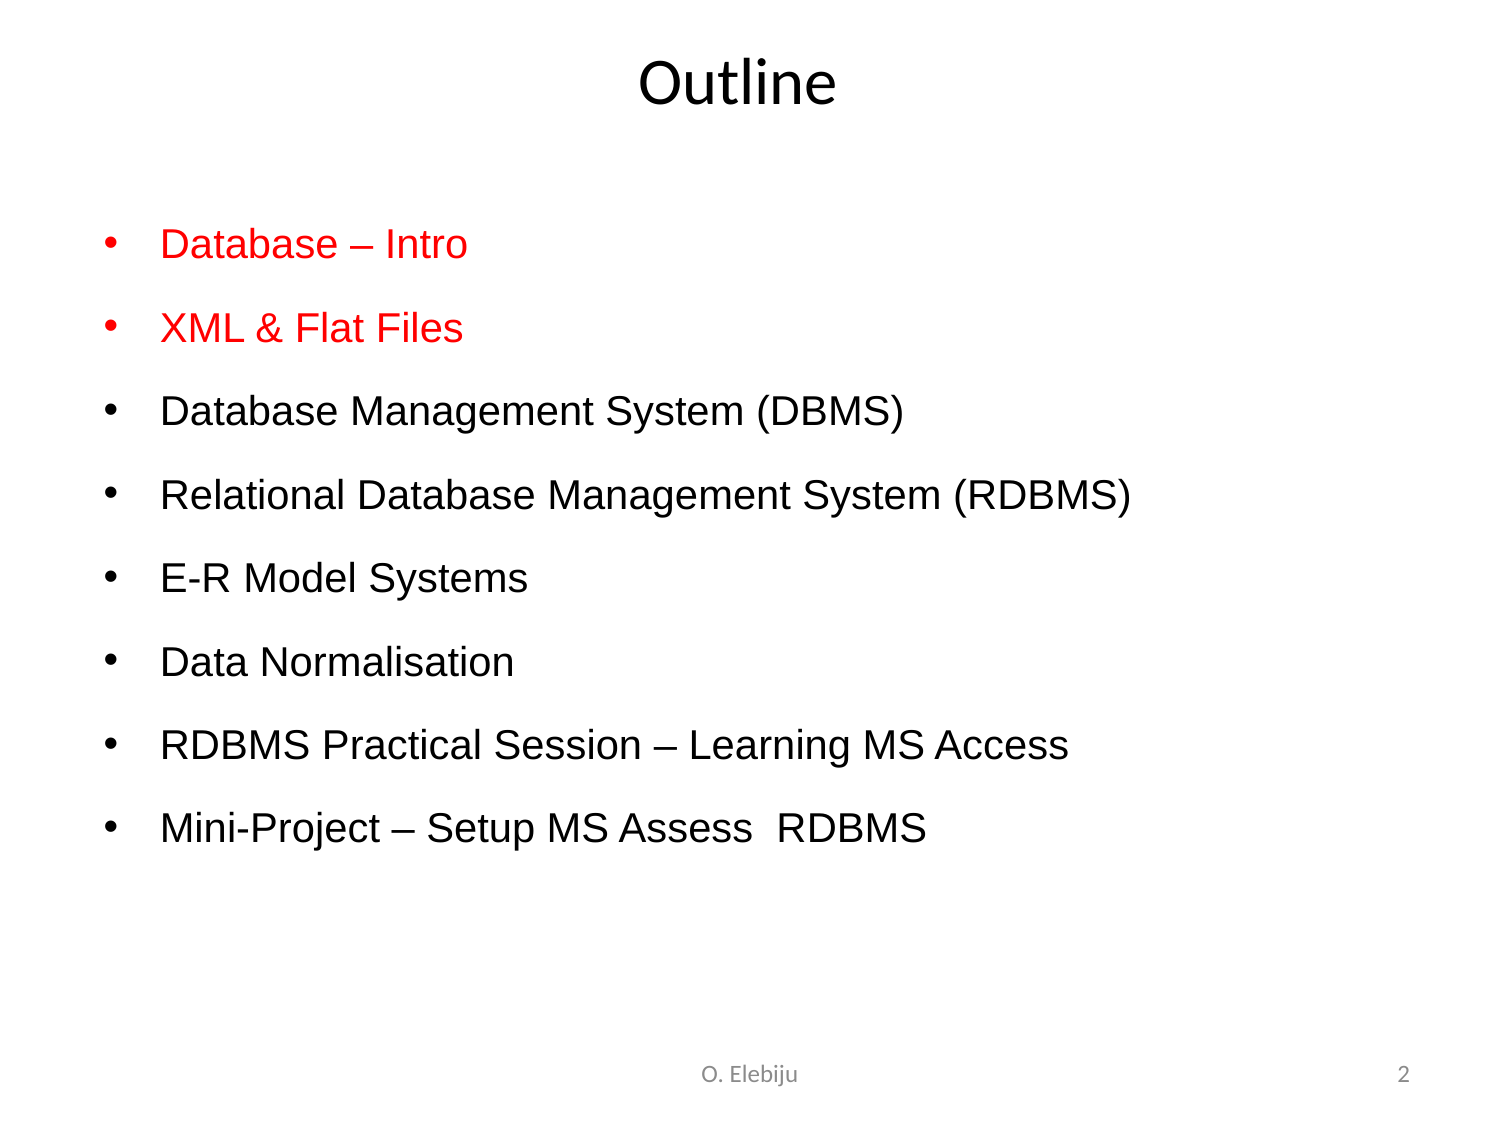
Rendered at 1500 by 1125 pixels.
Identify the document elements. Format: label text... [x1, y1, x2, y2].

footer O. Elebiju [512, 1042, 988, 1103]
slide_number 2 [1074, 1042, 1425, 1103]
list Database – Intro XML & Flat Files Database Management System (DBMS) Relational Database Management System (RDBMS) E-R Model Systems Data Normalisation RDBMS Practical Session – Learning MS Access Mini-Project – Setup MS Assess RDBMS [88, 184, 1425, 1005]
title Outline [76, 19, 1400, 138]
